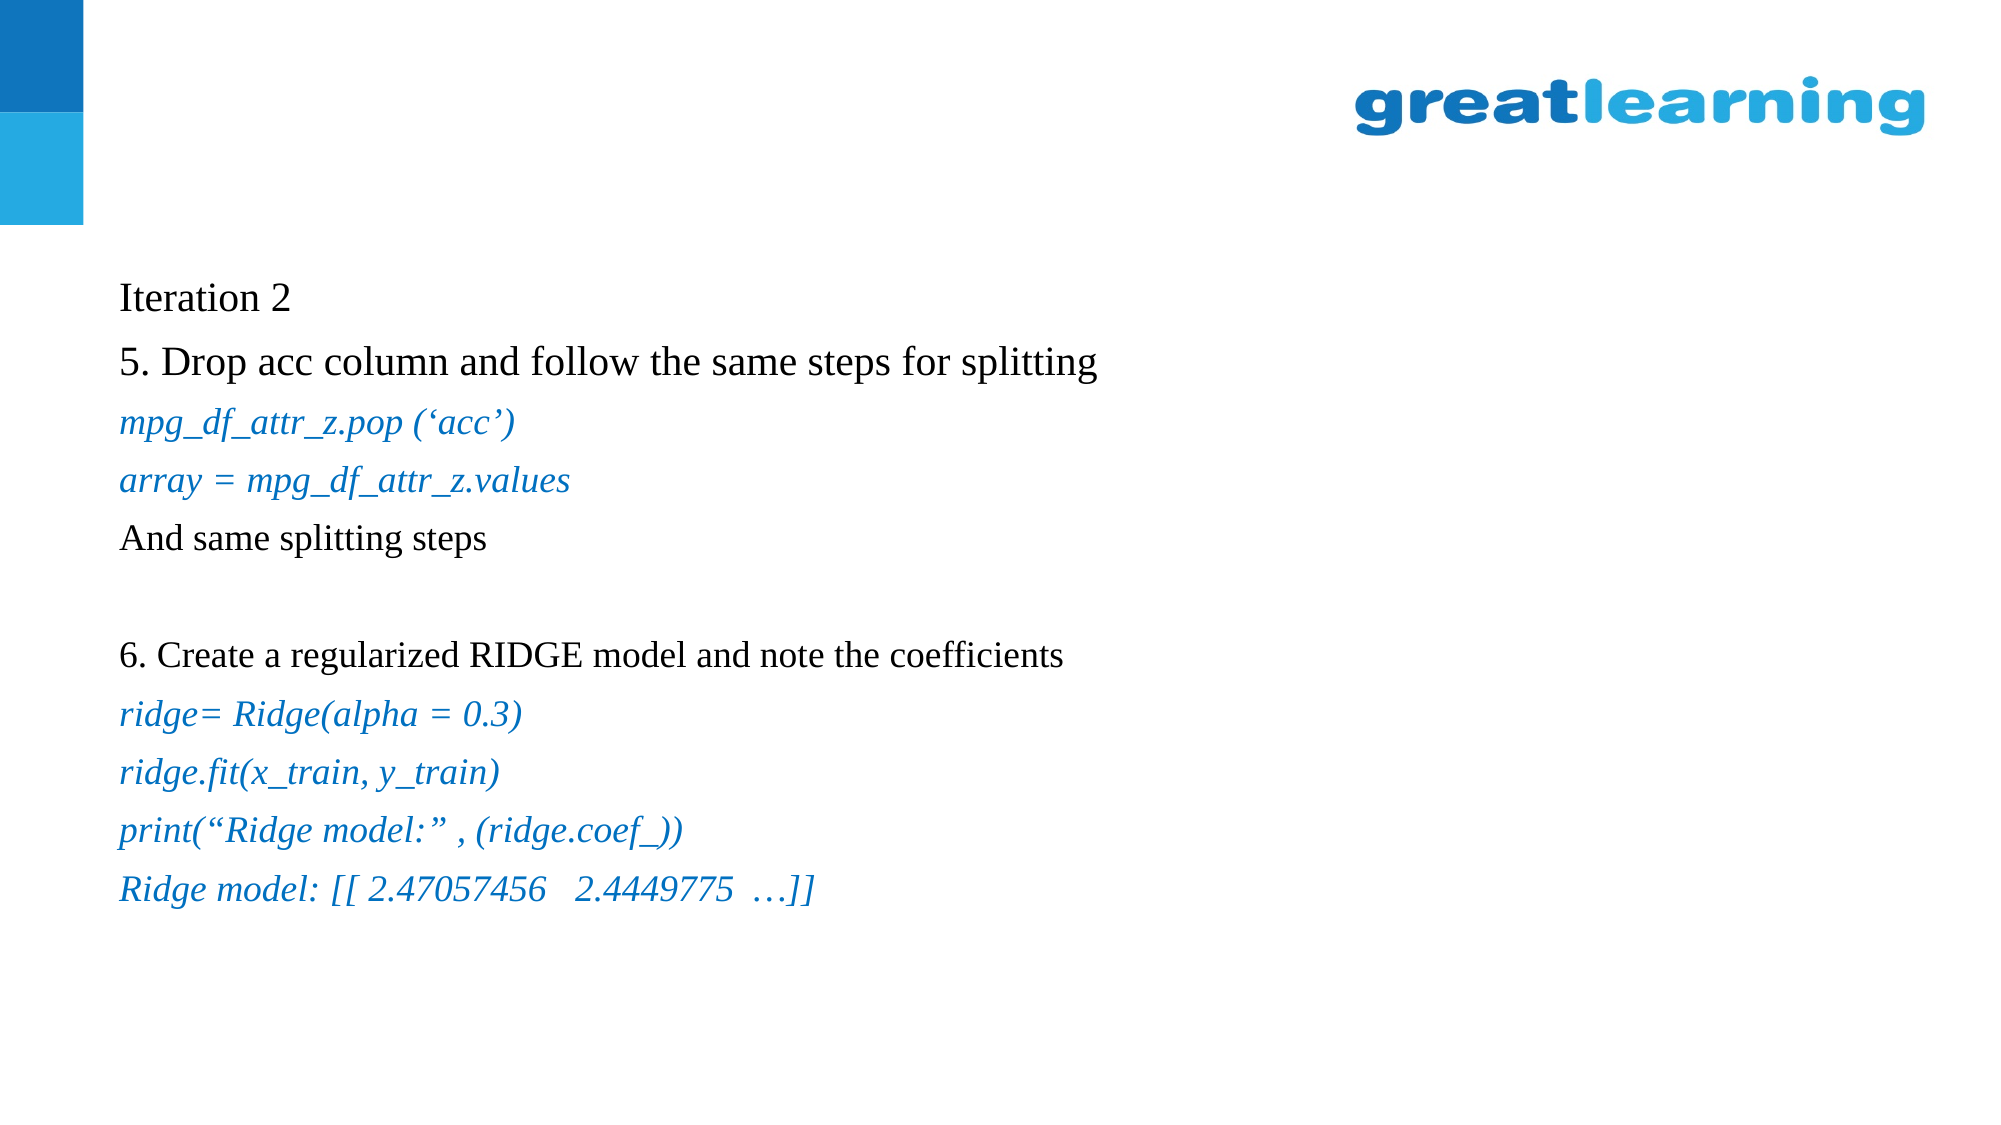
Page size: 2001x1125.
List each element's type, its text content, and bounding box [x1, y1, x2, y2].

picture [1344, 52, 1936, 145]
list Iteration 2 5. Drop acc column and follow the same steps for splitting mpg_df_attr_z.pop (‘acc’) array = mpg_df_attr_z.values And same splitting steps 6. Create a regularized RIDGE model and note the coefficients ridge= Ridge(alpha = 0.3) ridge.fit(x_train, y_train) print(“Ridge model:” , (ridge.coef_)) Ridge model: [[ 2.47057456 2.4449775 …]] [99, 262, 1900, 1005]
